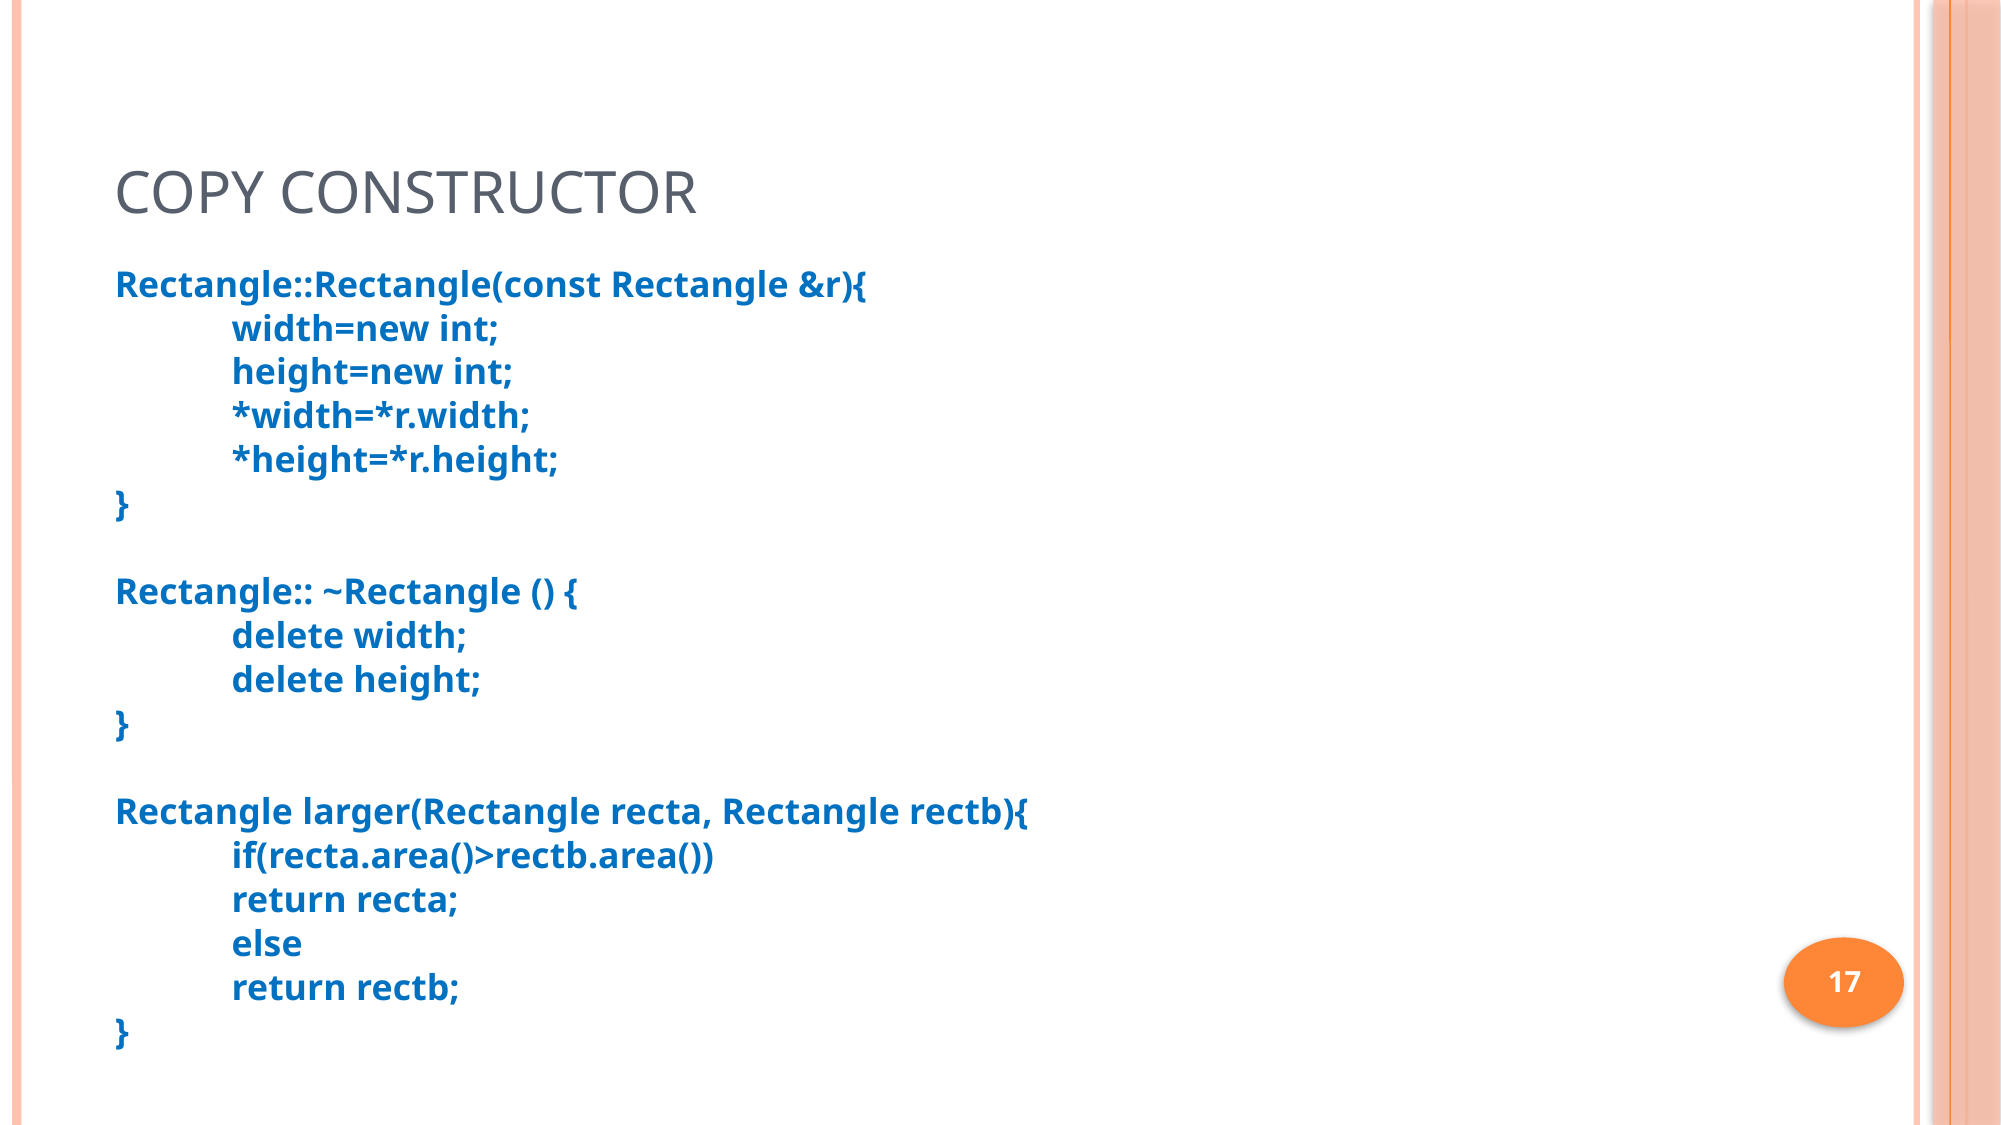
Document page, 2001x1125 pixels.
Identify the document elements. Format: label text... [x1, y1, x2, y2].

list Rectangle::Rectangle(const Rectangle &r){ width=new int; height=new int; *width=*r.width; *height=*r.height; } Rectangle:: ~Rectangle () { delete width; delete height; } Rectangle larger(Rectangle recta, Rectangle rectb){ if(recta.area()>rectb.area()) return recta; else return rectb; } [99, 262, 1784, 1062]
title Copy Constructor [99, 45, 1784, 233]
slide_number 17 [1777, 940, 1912, 1027]
